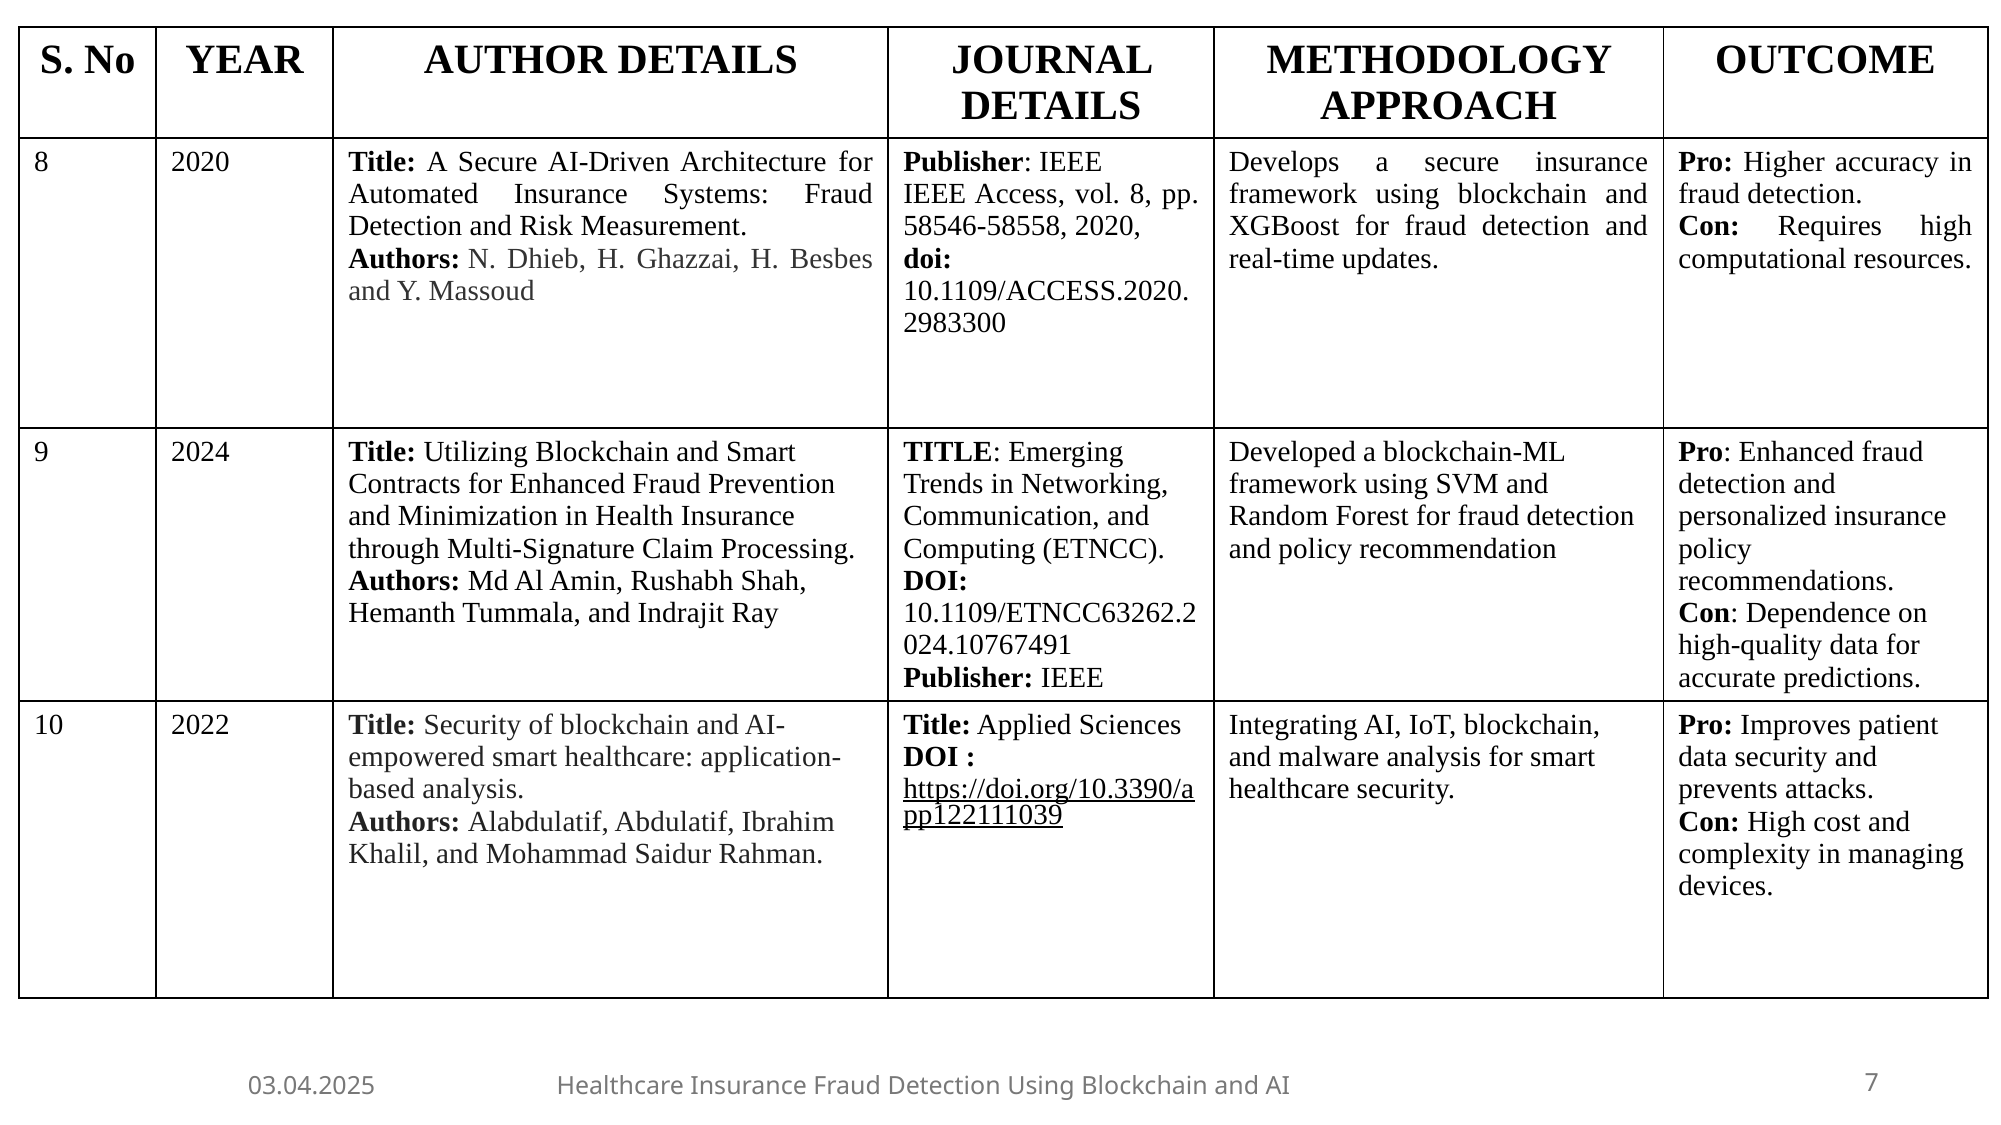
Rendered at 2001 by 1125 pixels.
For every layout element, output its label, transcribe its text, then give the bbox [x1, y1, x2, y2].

table_cell Title: Applied Sciences DOI : https://doi.org/10.3390/app122111039 [889, 702, 1213, 997]
table_cell Pro: Improves patient data security and prevents attacks. Con: High cost and complexity in managing devices. [1664, 702, 1987, 997]
table_cell Developed a blockchain-ML framework using SVM and Random Forest for fraud detection and policy recommendation [1215, 429, 1663, 700]
table_cell Title: Security of blockchain and AI-empowered smart healthcare: application-based analysis. Authors: Alabdulatif, Abdulatif, Ibrahim Khalil, and Mohammad Saidur Rahman. [334, 702, 887, 997]
table_cell 8 [20, 139, 155, 427]
table_cell Publisher: IEEE IEEE Access, vol. 8, pp. 58546-58558, 2020, doi: 10.1109/ACCESS.2020.2983300 [889, 139, 1213, 427]
table_cell 2022 [157, 702, 332, 997]
table_header METHODOLOGY APPROACH [1215, 28, 1663, 137]
table_cell Title: A Secure AI-Driven Architecture for Automated Insurance Systems: Fraud Detection and Risk Measurement. Authors: N. Dhieb, H. Ghazzai, H. Besbes and Y. Massoud [334, 139, 887, 427]
table_header S. No [20, 28, 155, 137]
table_cell Integrating AI, IoT, blockchain, and malware analysis for smart healthcare security. [1215, 702, 1663, 997]
table_cell Pro: Enhanced fraud detection and personalized insurance policy recommendations. Con: Dependence on high-quality data for accurate predictions. [1664, 429, 1987, 700]
slide_number 7 [1443, 1053, 1894, 1113]
table_header AUTHOR DETAILS [334, 28, 887, 137]
table_cell 10 [20, 702, 155, 997]
table_header JOURNAL DETAILS [889, 28, 1213, 137]
table_cell Title: Utilizing Blockchain and Smart Contracts for Enhanced Fraud Prevention and Minimization in Health Insurance through Multi-Signature Claim Processing. Authors: Md Al Amin, Rushabh Shah, Hemanth Tummala, and Indrajit Ray [334, 429, 887, 700]
footer 03.04.2025 Healthcare Insurance Fraud Detection Using Blockchain and AI ​ [141, 1040, 1412, 1125]
table_cell 2020 [157, 139, 332, 427]
table_cell Pro: Higher accuracy in fraud detection. Con: Requires high computational resources. [1664, 139, 1987, 427]
table_header YEAR [157, 28, 332, 137]
table_cell Develops a secure insurance framework using blockchain and XGBoost for fraud detection and real-time updates. [1215, 139, 1663, 427]
table_cell 9 [20, 429, 155, 700]
table_cell 2024 [157, 429, 332, 700]
table_cell TITLE: Emerging Trends in Networking, Communication, and Computing (ETNCC). DOI: 10.1109/ETNCC63262.2024.10767491 Publisher: IEEE [889, 429, 1213, 700]
table_header OUTCOME [1664, 28, 1987, 137]
